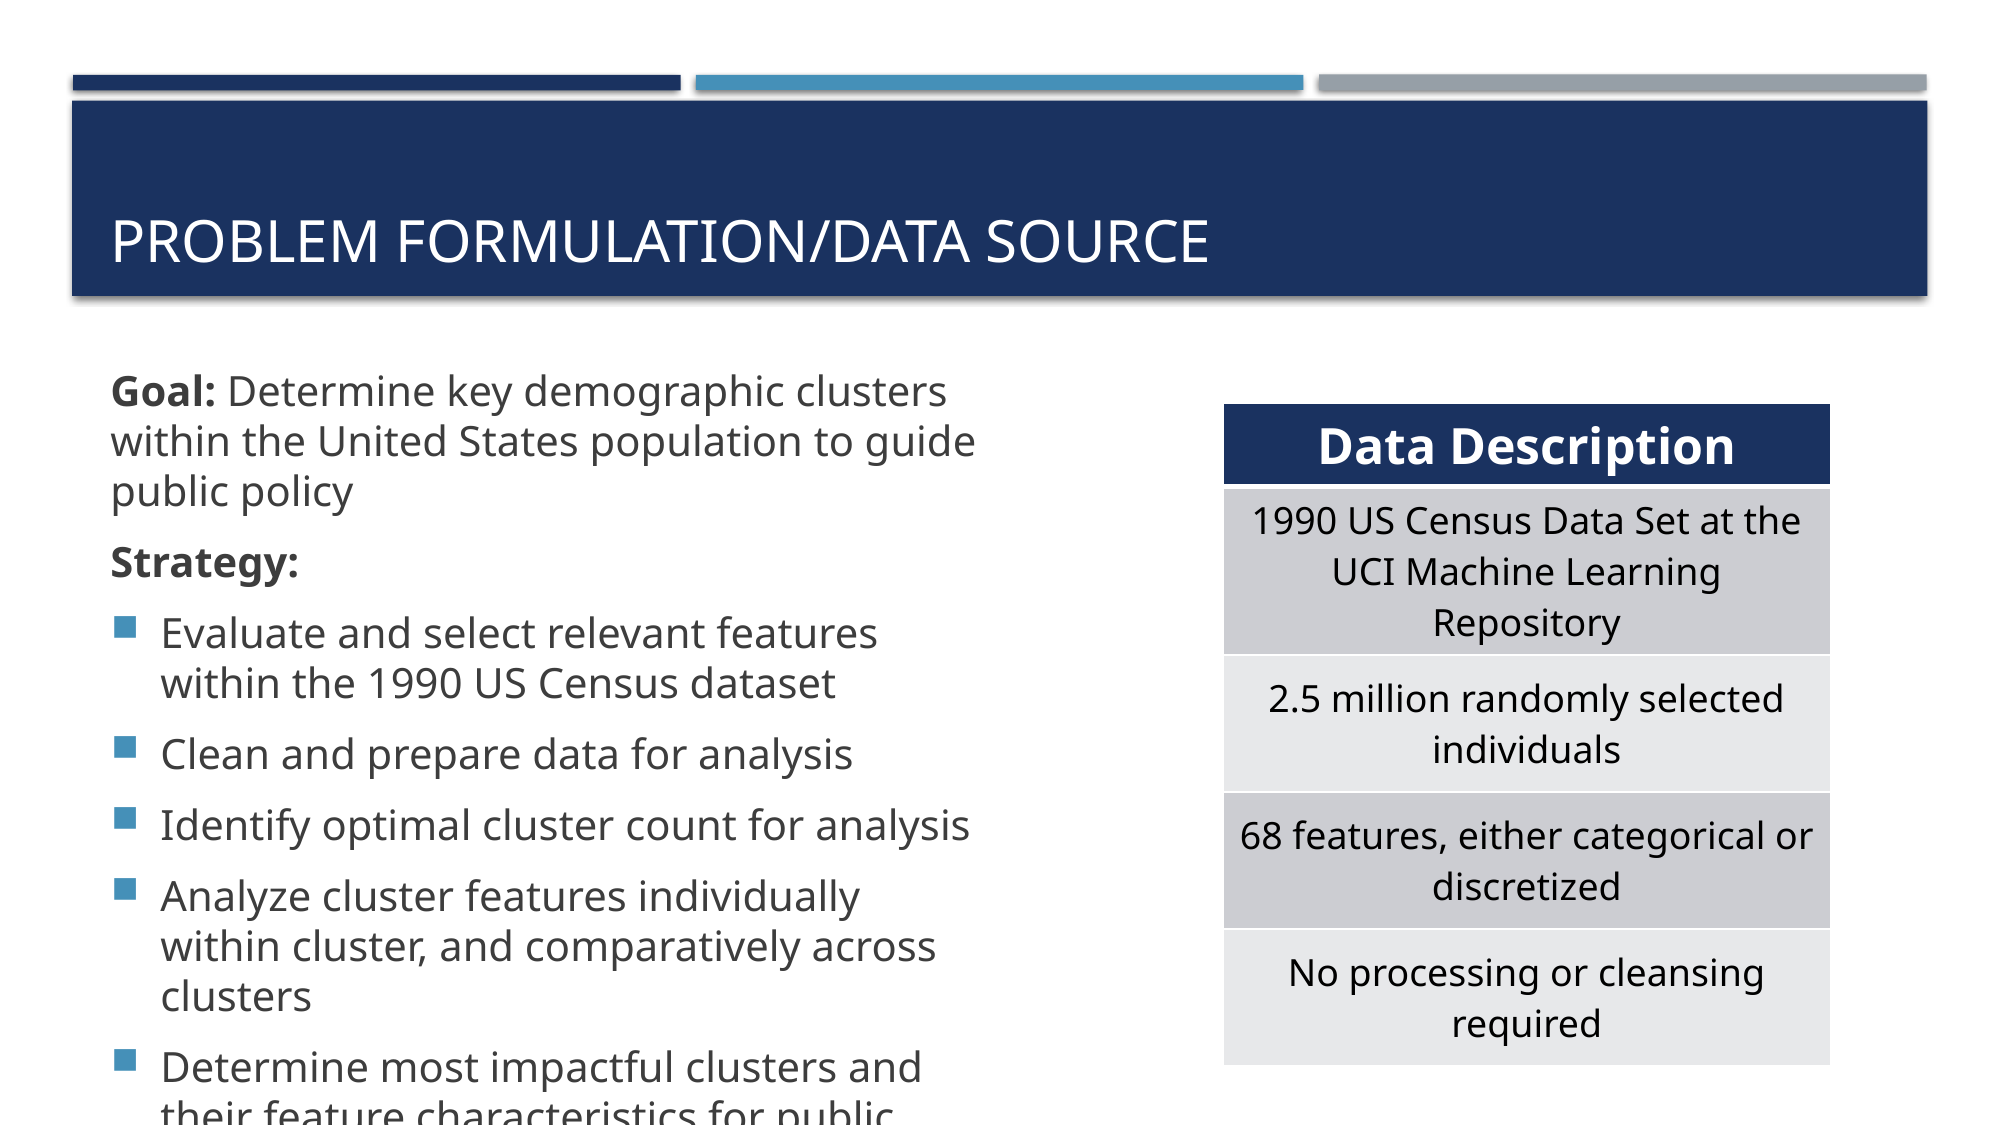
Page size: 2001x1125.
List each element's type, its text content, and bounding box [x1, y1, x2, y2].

title Problem formulation/data source [95, 115, 1905, 282]
table_cell 2.5 million randomly selected individuals [1224, 656, 1830, 791]
table_header Data Description [1224, 404, 1830, 484]
table_cell 68 features, either categorical or discretized [1224, 793, 1830, 928]
table_cell No processing or cleansing required [1224, 930, 1830, 1065]
list Goal: Determine key demographic clusters within the United States population to guide public policy Strategy: Evaluate and select relevant features within the 1990 US Census dataset Clean and prepare data for analysis Identify optimal cluster count for analysis Analyze cluster features individually within cluster, and comparatively across clusters Determine most impactful clusters and their feature characteristics for public policymaking [95, 357, 1000, 1072]
table_cell 1990 US Census Data Set at the UCI Machine Learning Repository [1224, 489, 1830, 654]
